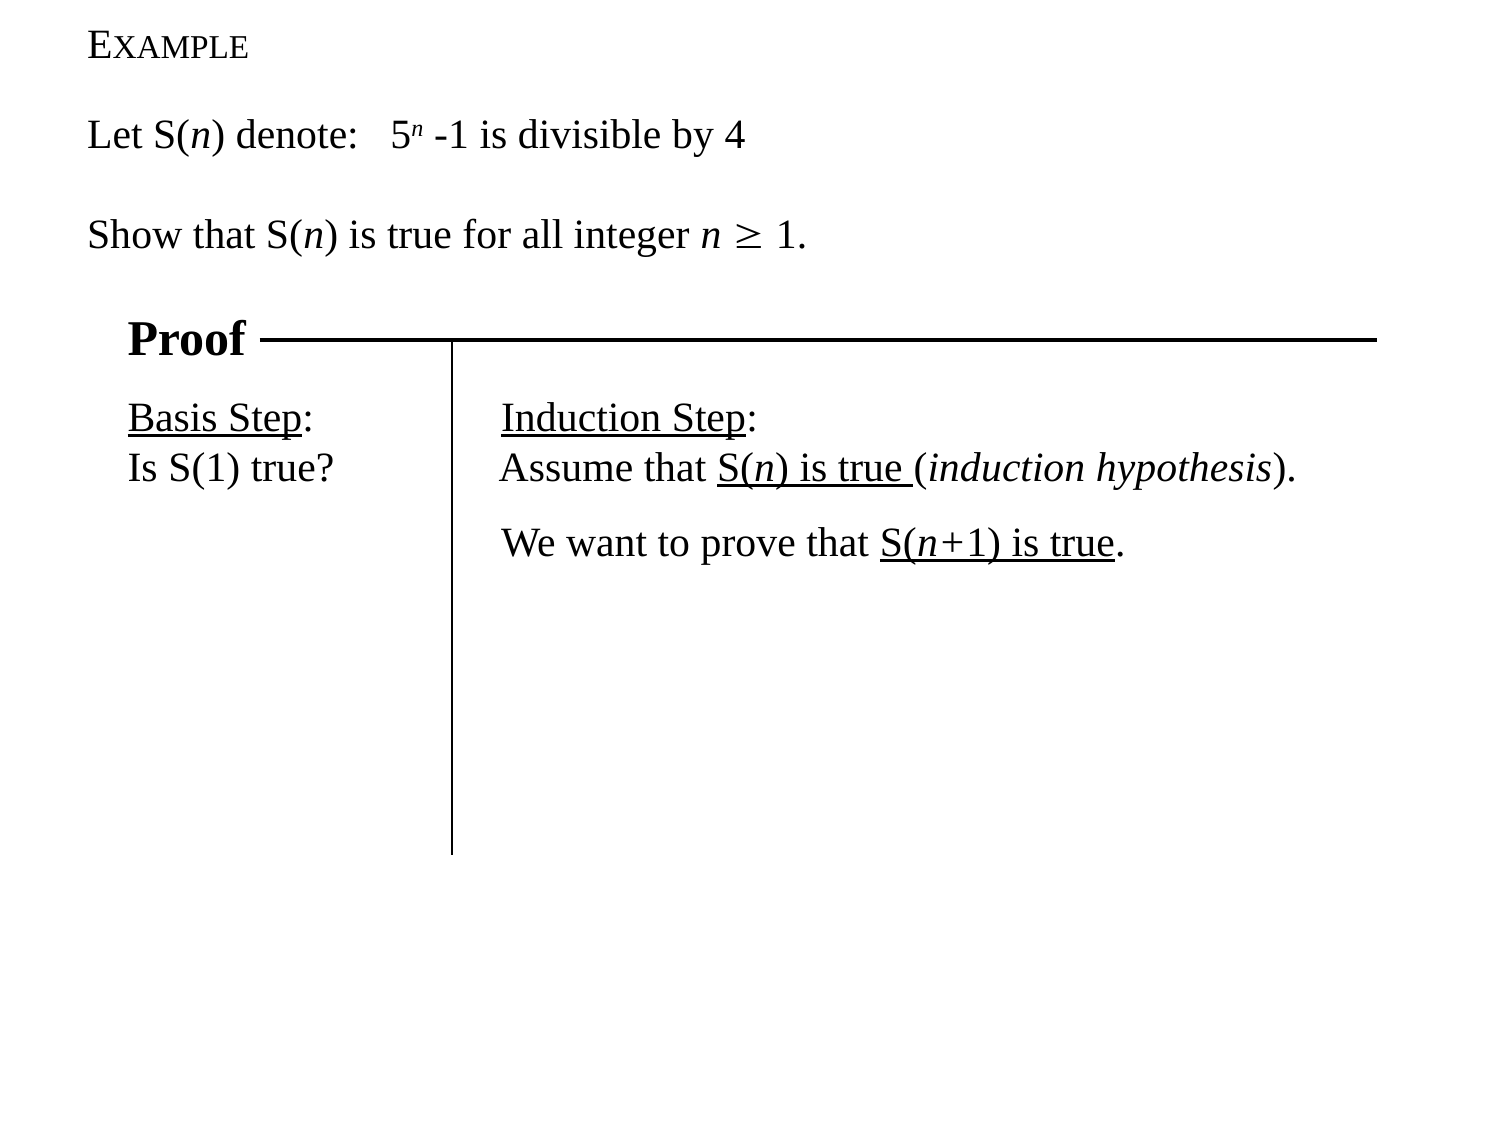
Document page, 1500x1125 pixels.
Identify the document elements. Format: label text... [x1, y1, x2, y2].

text_box Proof Basis Step: Induction Step: Is S(1) true? Assume that S(n) is true (induction hypothesis). We want to prove that S(n+1) is true. [112, 297, 1312, 573]
text_box EXAMPLE Let S(n) denote: 5n -1 is divisible by 4 Show that S(n) is true for all integer n  1. [72, 9, 823, 265]
